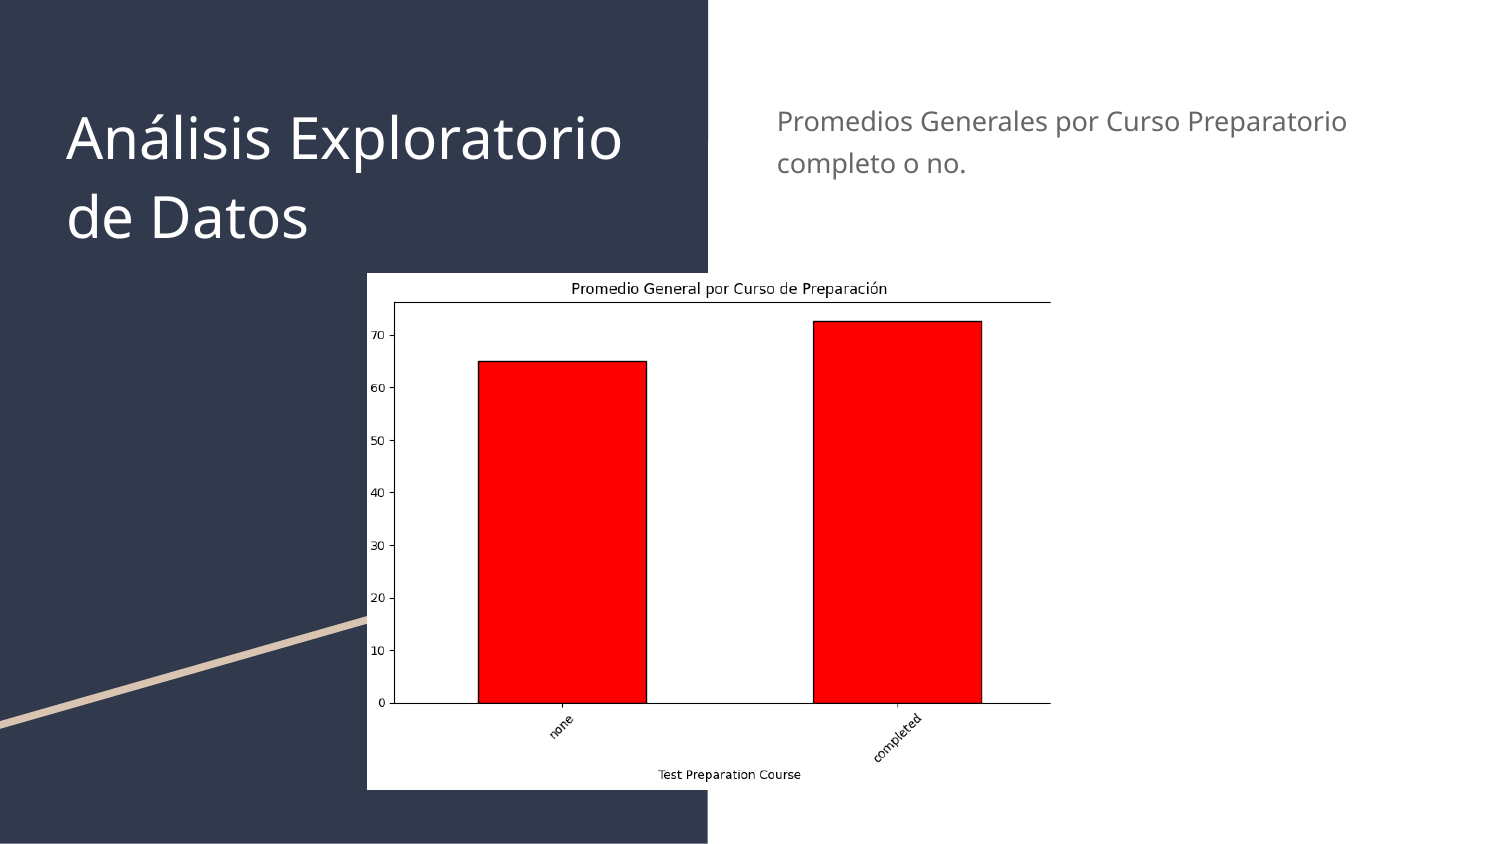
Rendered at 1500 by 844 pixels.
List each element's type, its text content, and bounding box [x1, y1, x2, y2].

title Análisis Exploratorio de Datos [51, 82, 660, 494]
picture [366, 273, 1051, 790]
list Promedios Generales por Curso Preparatorio completo o no. [761, 82, 1446, 755]
